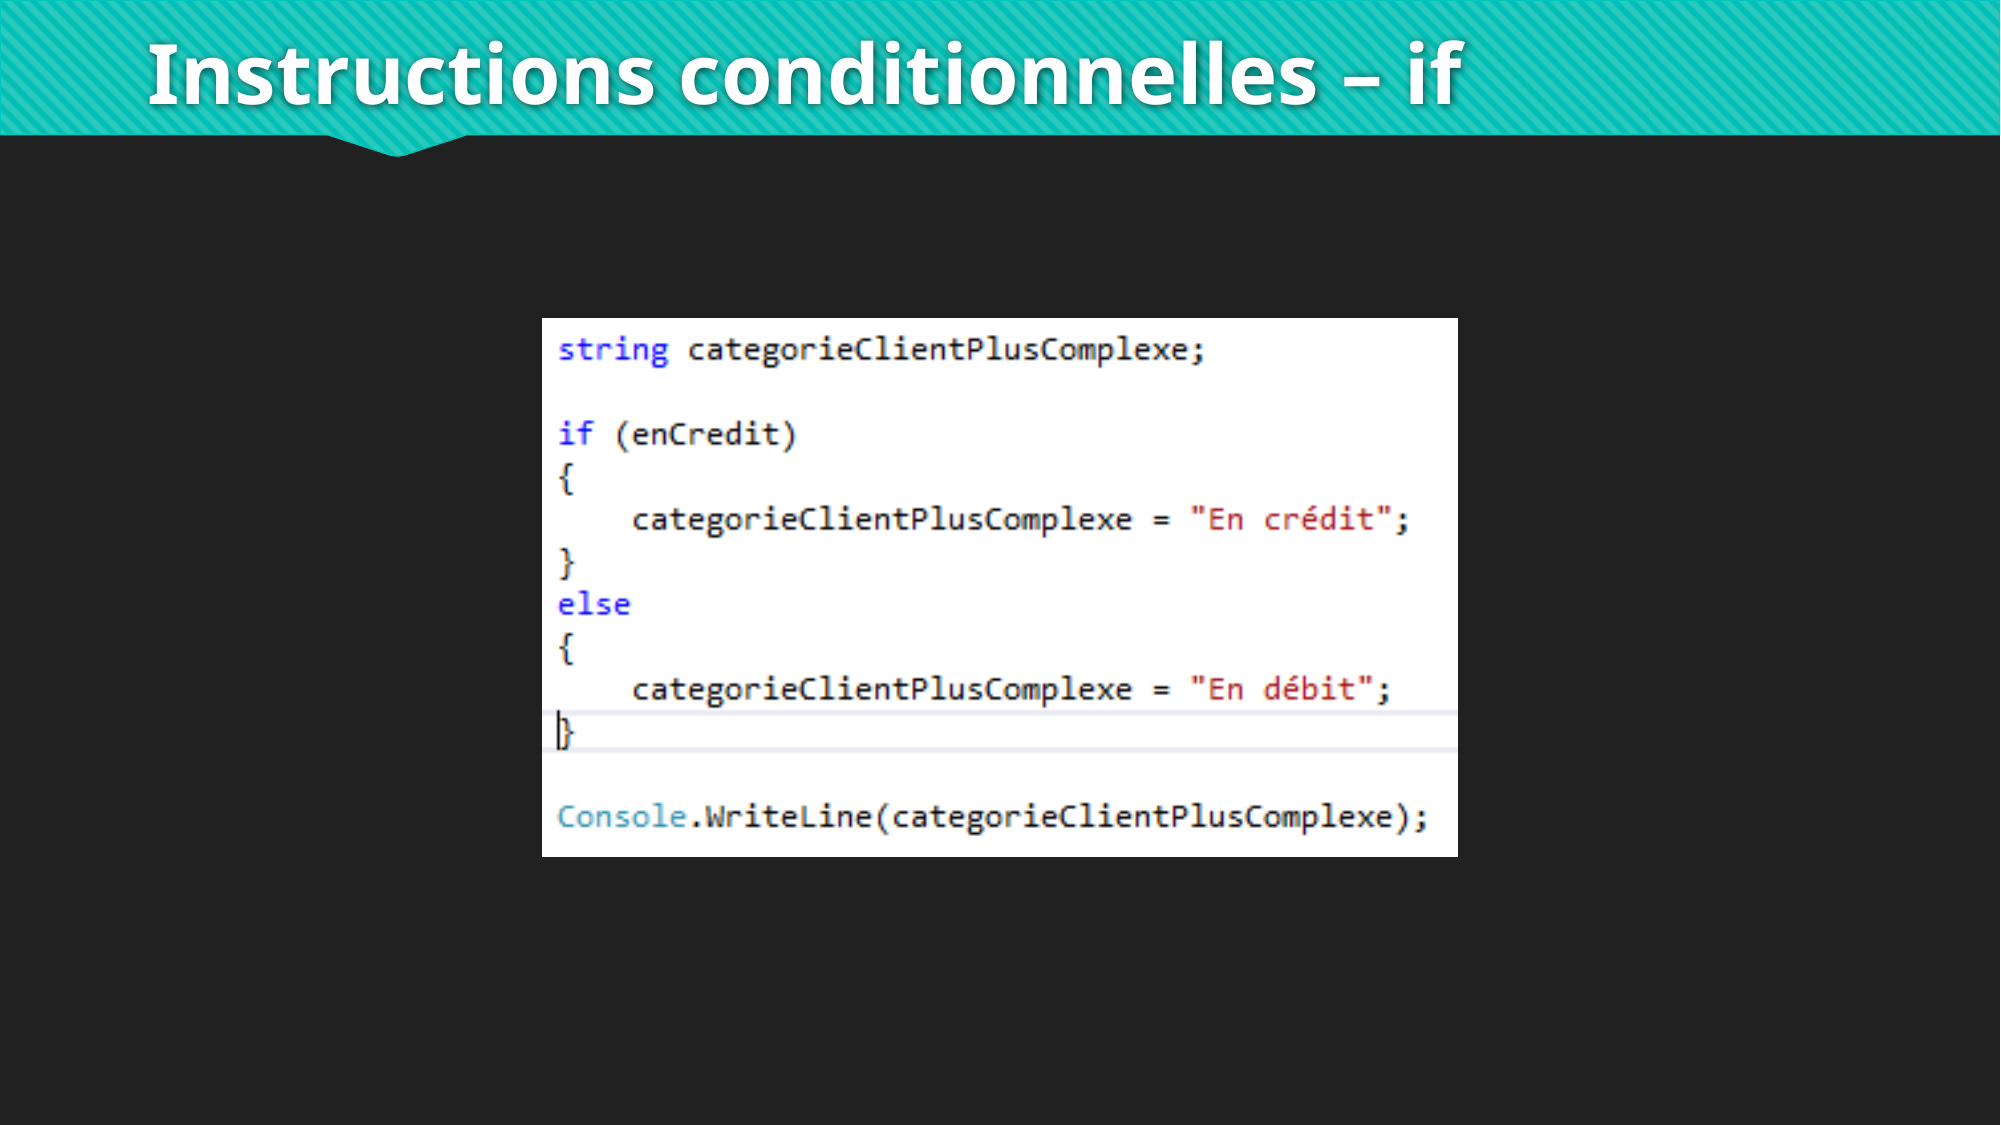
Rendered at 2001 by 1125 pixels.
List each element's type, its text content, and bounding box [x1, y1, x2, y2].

picture [542, 318, 1458, 857]
title Instructions conditionnelles – if [132, 0, 1868, 130]
